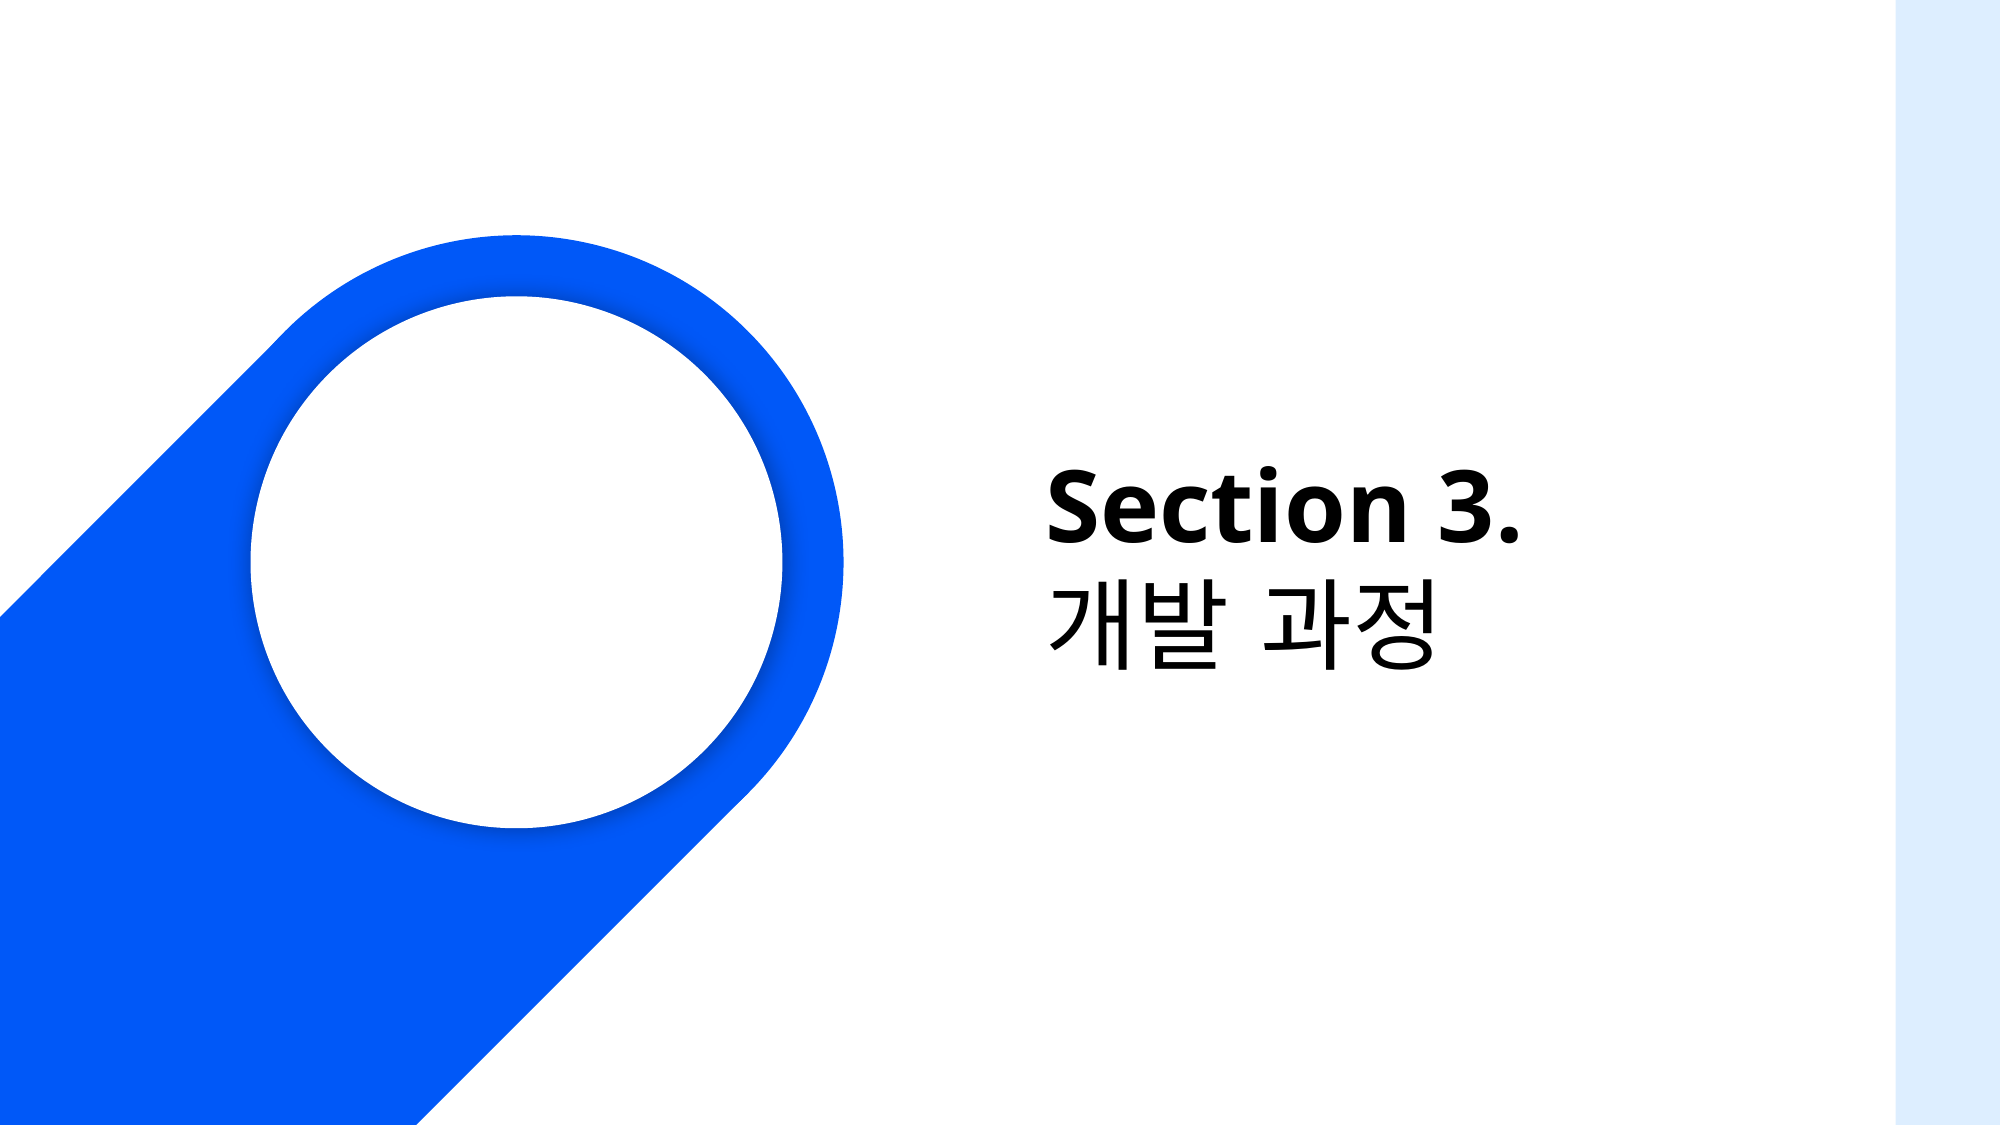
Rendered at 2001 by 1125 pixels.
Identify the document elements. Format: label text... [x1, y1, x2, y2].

text_box Section 3. 개발 과정 [1030, 435, 1853, 690]
